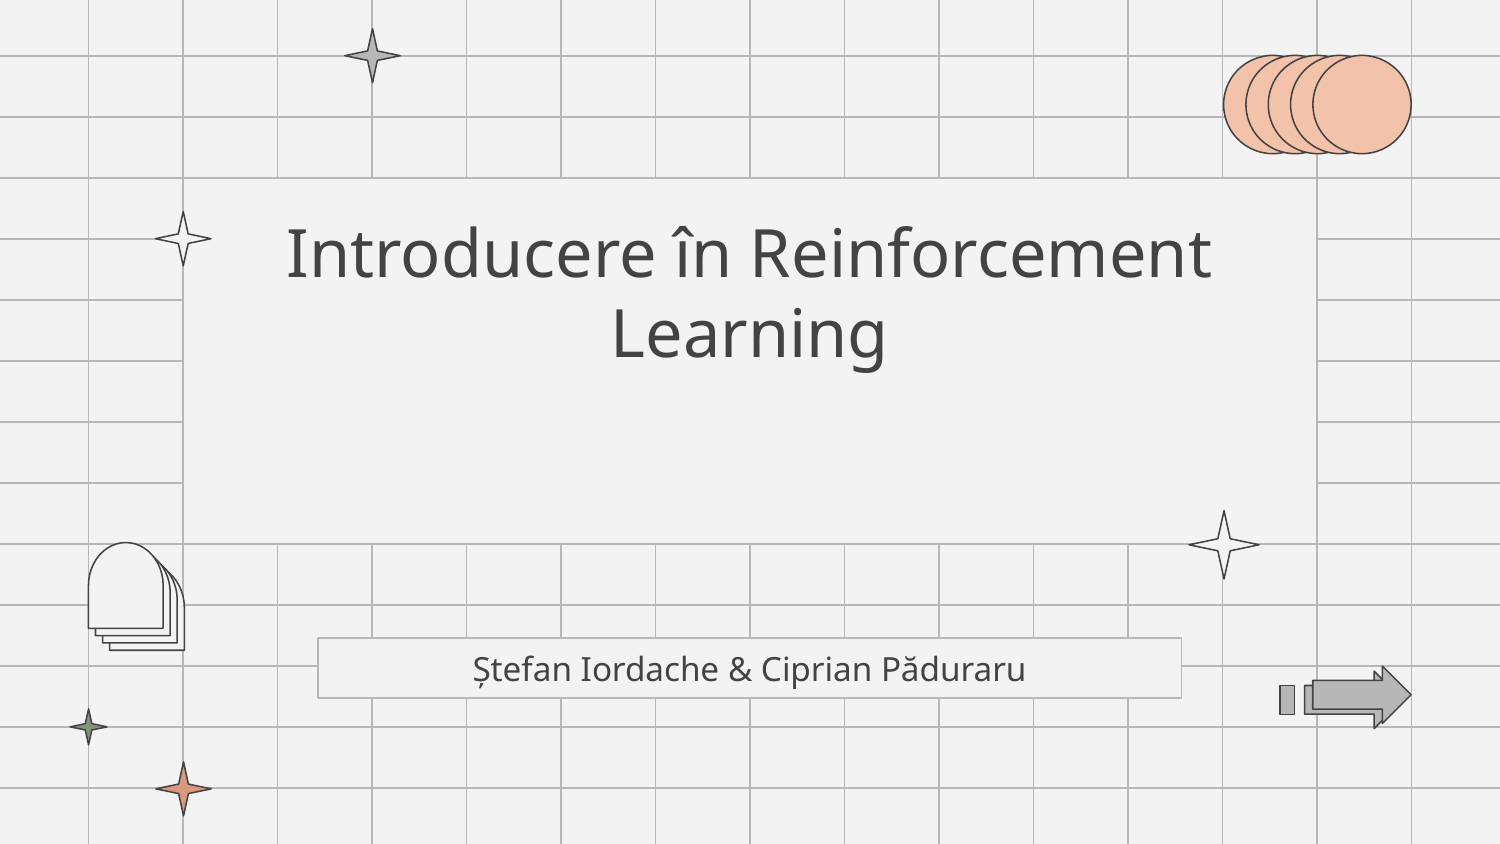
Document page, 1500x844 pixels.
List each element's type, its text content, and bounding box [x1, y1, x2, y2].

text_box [1279, 665, 1412, 729]
text_box [1189, 510, 1260, 579]
title Introducere în Reinforcement Learning [219, 222, 1281, 361]
text_box [183, 178, 1317, 544]
text_box [155, 211, 212, 266]
text_box [344, 28, 401, 83]
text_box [88, 542, 185, 651]
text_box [1223, 55, 1412, 154]
subtitle Ștefan Iordache & Ciprian Păduraru [317, 637, 1182, 699]
